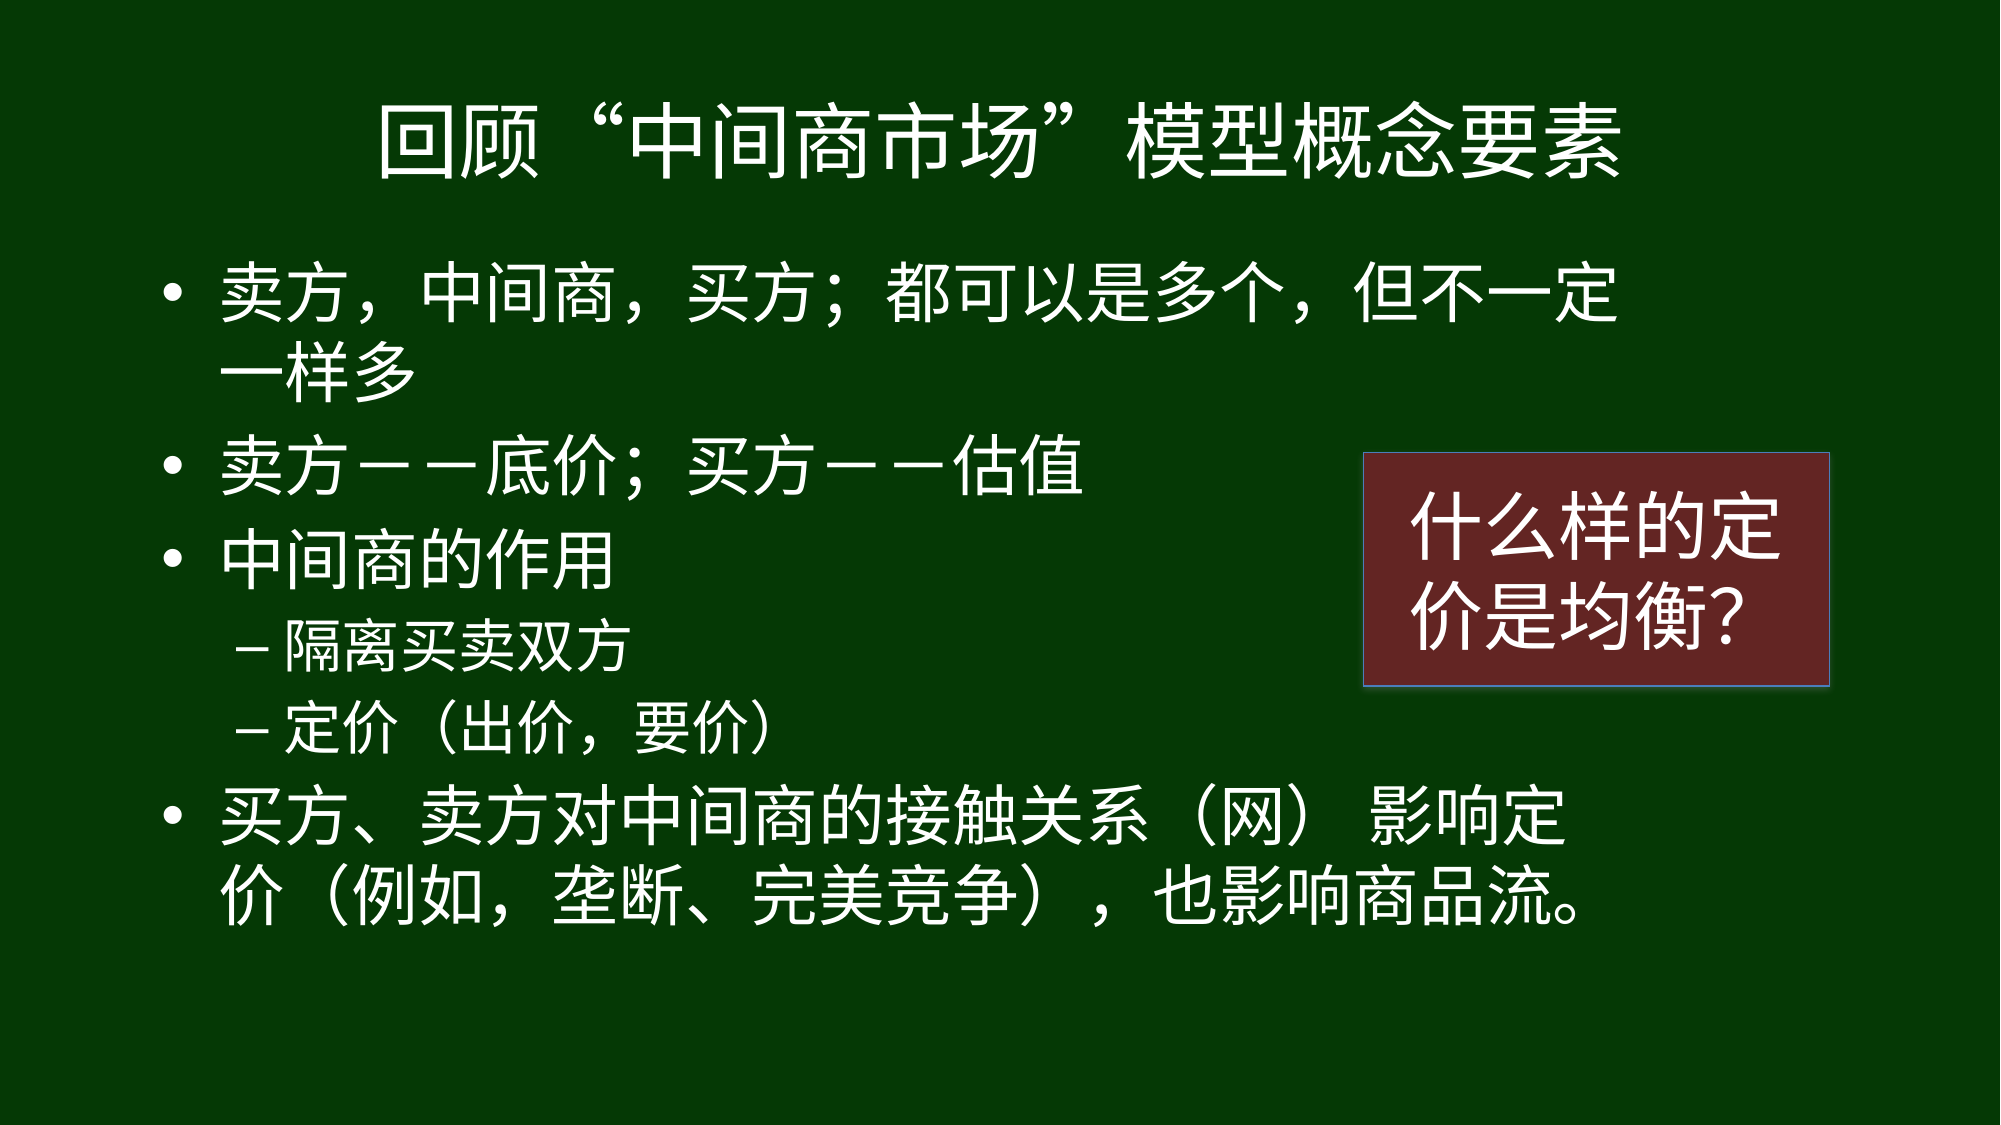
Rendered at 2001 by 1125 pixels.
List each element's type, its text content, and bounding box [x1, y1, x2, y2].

list 卖方，中间商，买方；都可以是多个，但不一定一样多 卖方－－底价；买方－－估值 中间商的作用 隔离买卖双方 定价（出价，要价） 买方、卖方对中间商的接触关系（网） 影响定价（例如，垄断、完美竞争），也影响商品流。 [146, 243, 1647, 1064]
title 回顾“中间商市场”模型概念要素 [99, 45, 1900, 233]
text_box 什么样的定价是均衡？ [1363, 452, 1830, 687]
